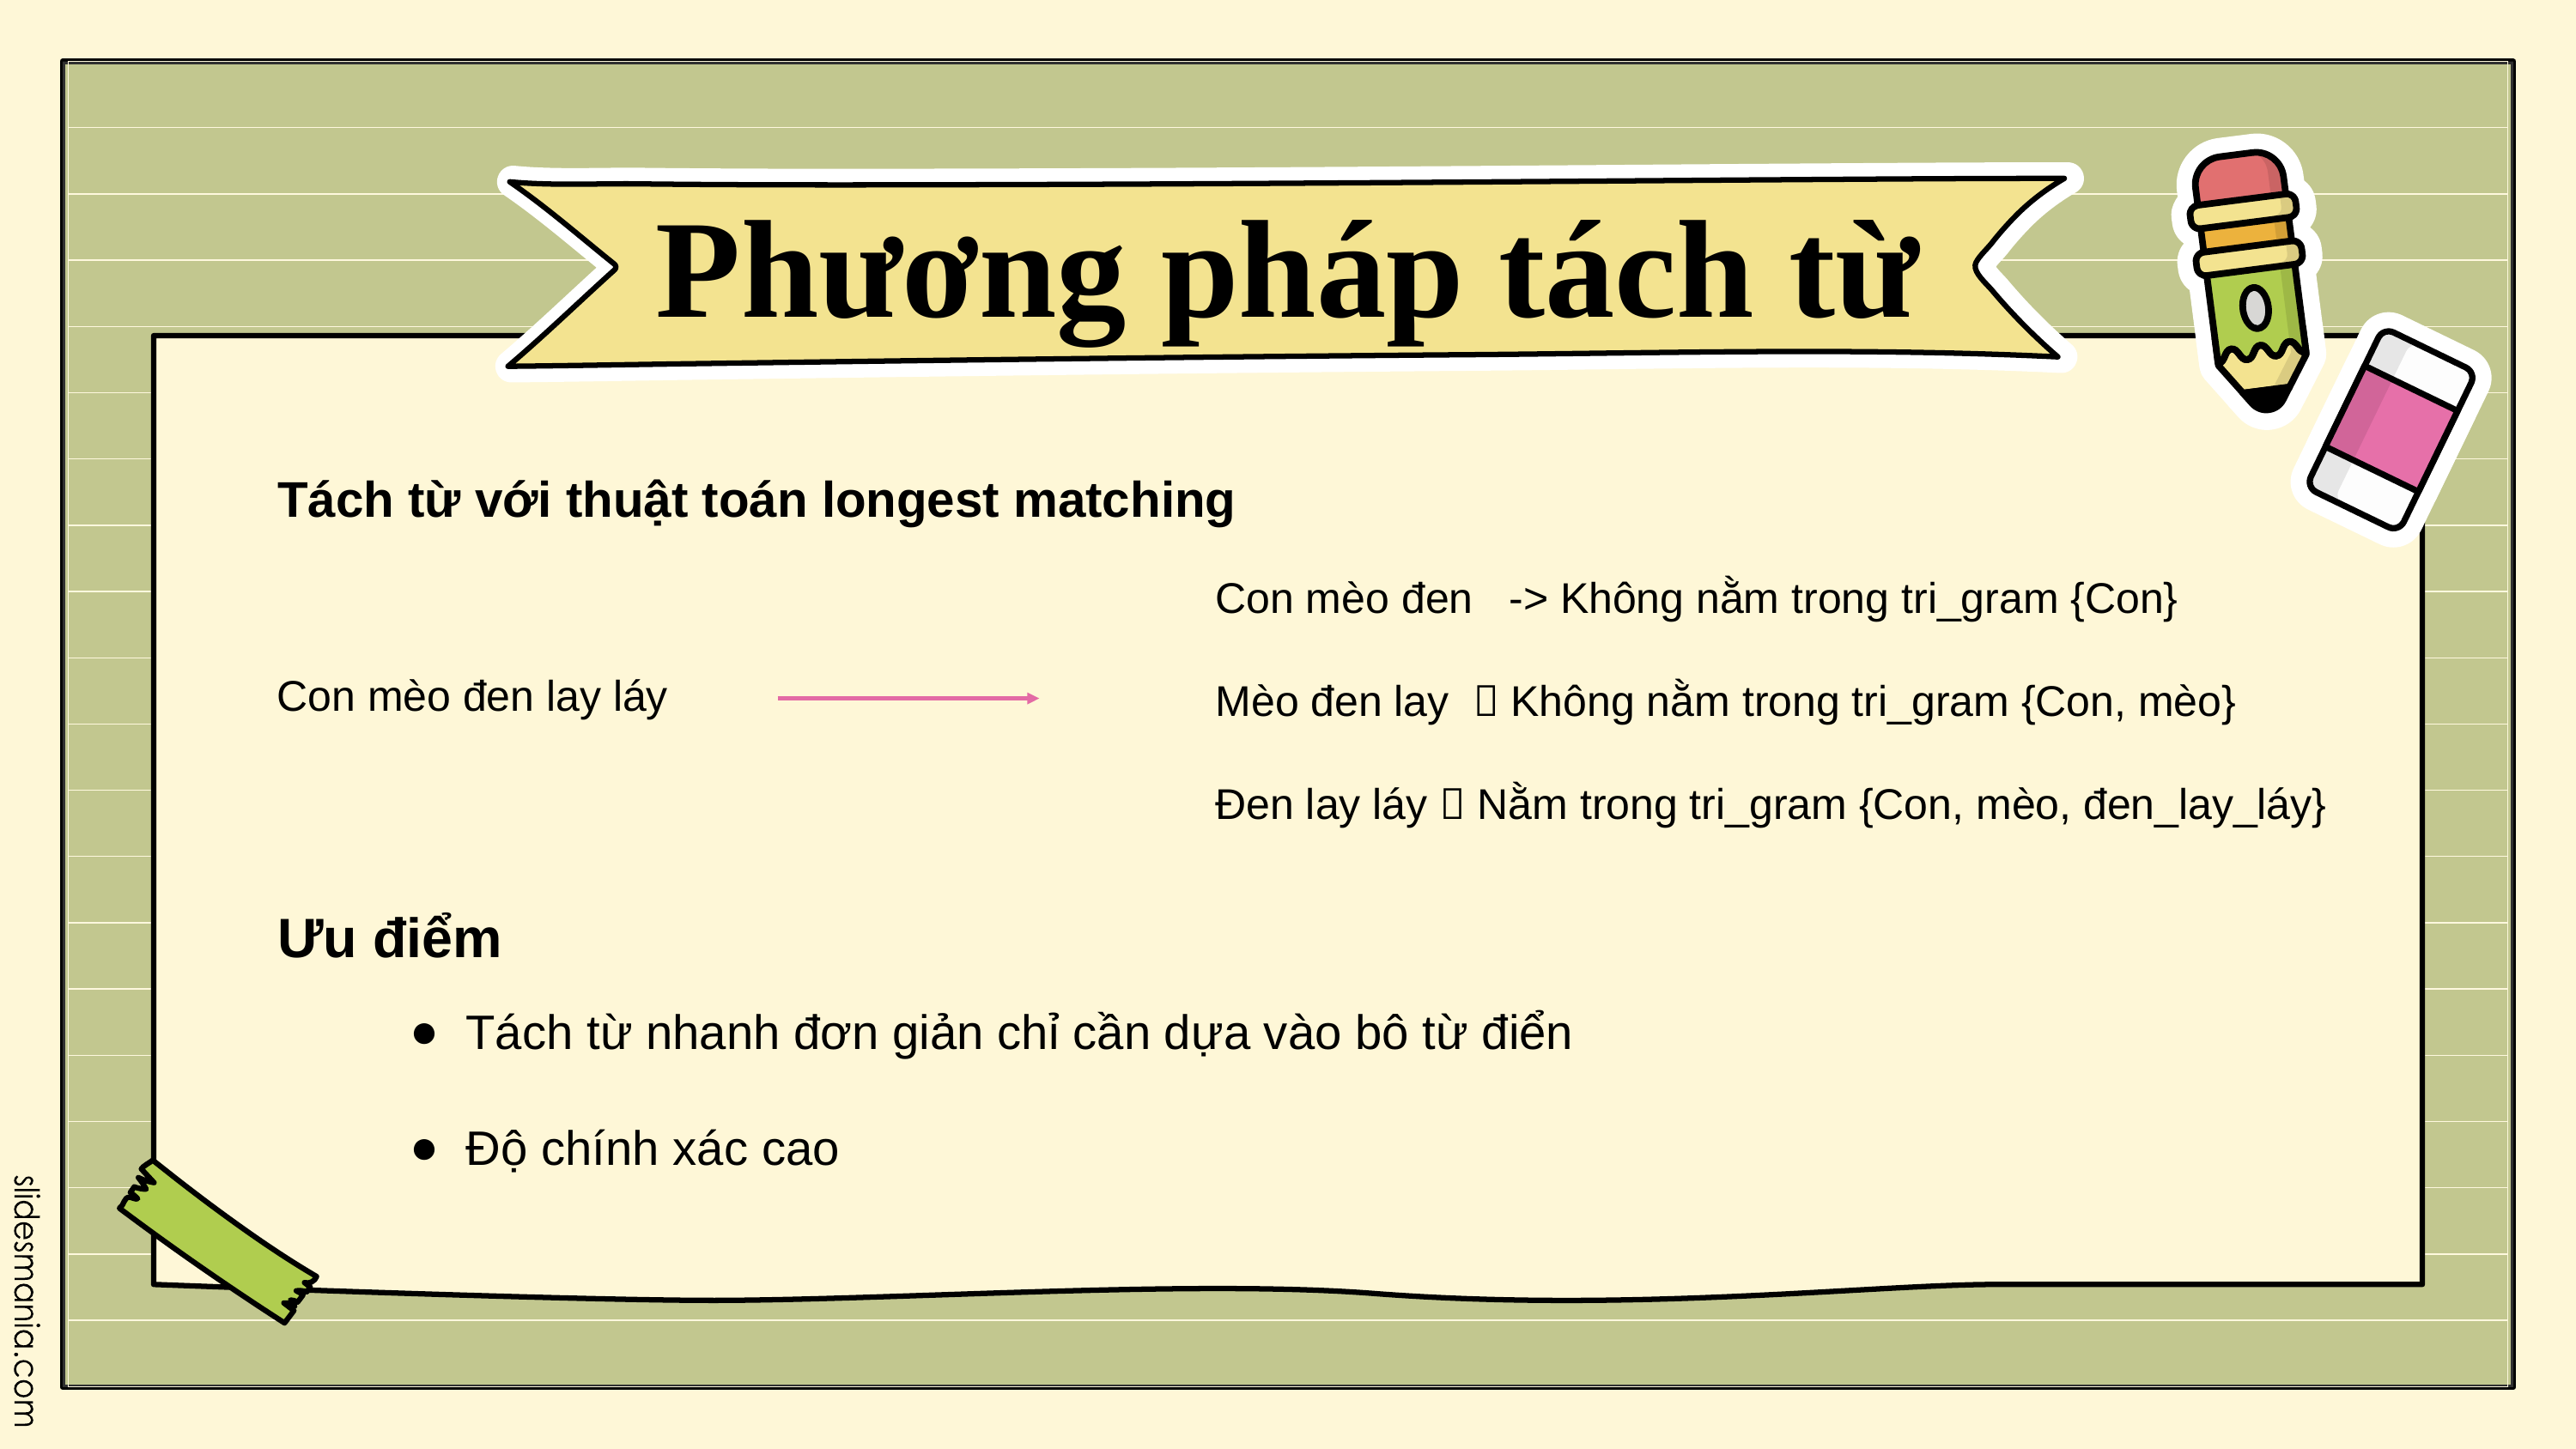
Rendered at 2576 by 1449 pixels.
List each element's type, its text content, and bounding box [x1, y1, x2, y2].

text_box Tách từ với thuật toán longest matching [264, 454, 1531, 540]
text_box [1961, 178, 2065, 357]
text_box [509, 181, 615, 265]
text_box Ưu điểm [264, 889, 618, 982]
text_box Phương pháp tách từ [615, 147, 1961, 377]
text_box [507, 270, 615, 367]
text_box Con mèo đen lay láy [264, 662, 745, 726]
text_box Con mèo đen -> Không nằm trong tri_gram {Con} Mèo đen lay  Không nằm trong tri_gram {Con, mèo} Đen lay láy  Nằm trong tri_gram {Con, mèo, đen_lay_láy} [1202, 564, 2364, 887]
text_box [1976, 178, 2069, 357]
text_box Tách từ nhanh đơn giản chỉ cần dựa vào bô từ điển Độ chính xác cao [388, 988, 1608, 1189]
